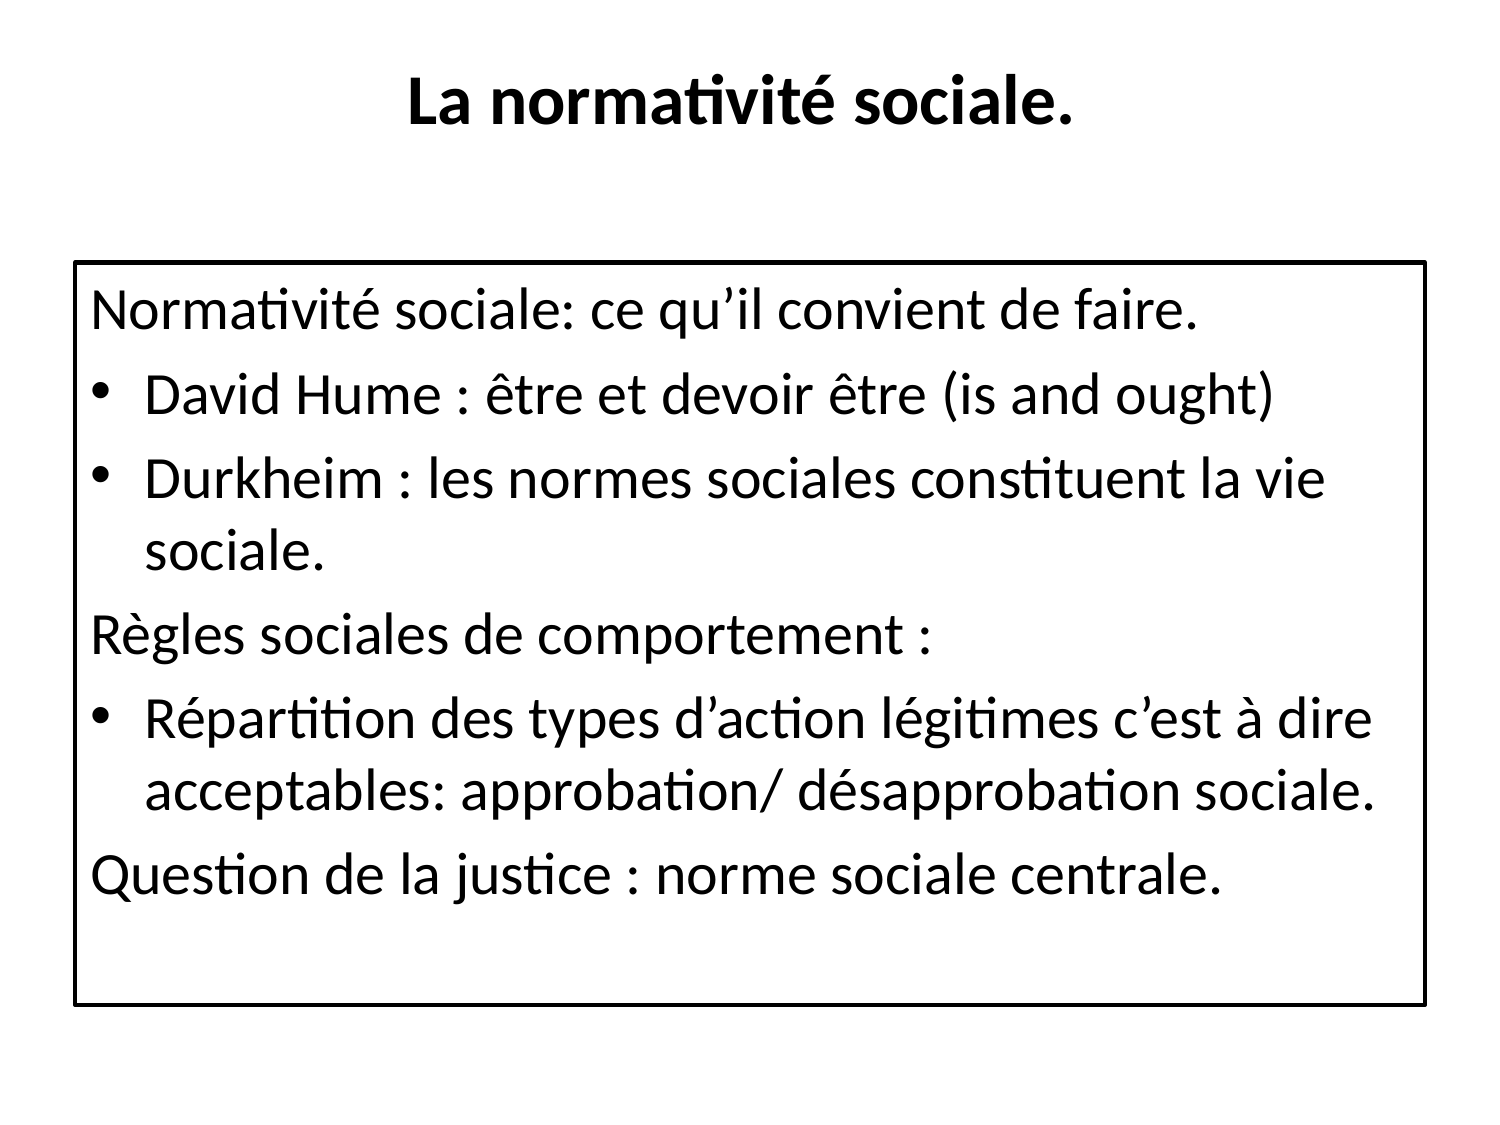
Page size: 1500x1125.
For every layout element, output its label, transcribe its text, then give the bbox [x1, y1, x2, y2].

list Normativité sociale: ce qu’il convient de faire. David Hume : être et devoir être (is and ought) Durkheim : les normes sociales constituent la vie sociale. Règles sociales de comportement : Répartition des types d’action légitimes c’est à dire acceptables: approbation/ désapprobation sociale. Question de la justice : norme sociale centrale. [73, 260, 1427, 1007]
title La normativité sociale. [75, 45, 1425, 233]
